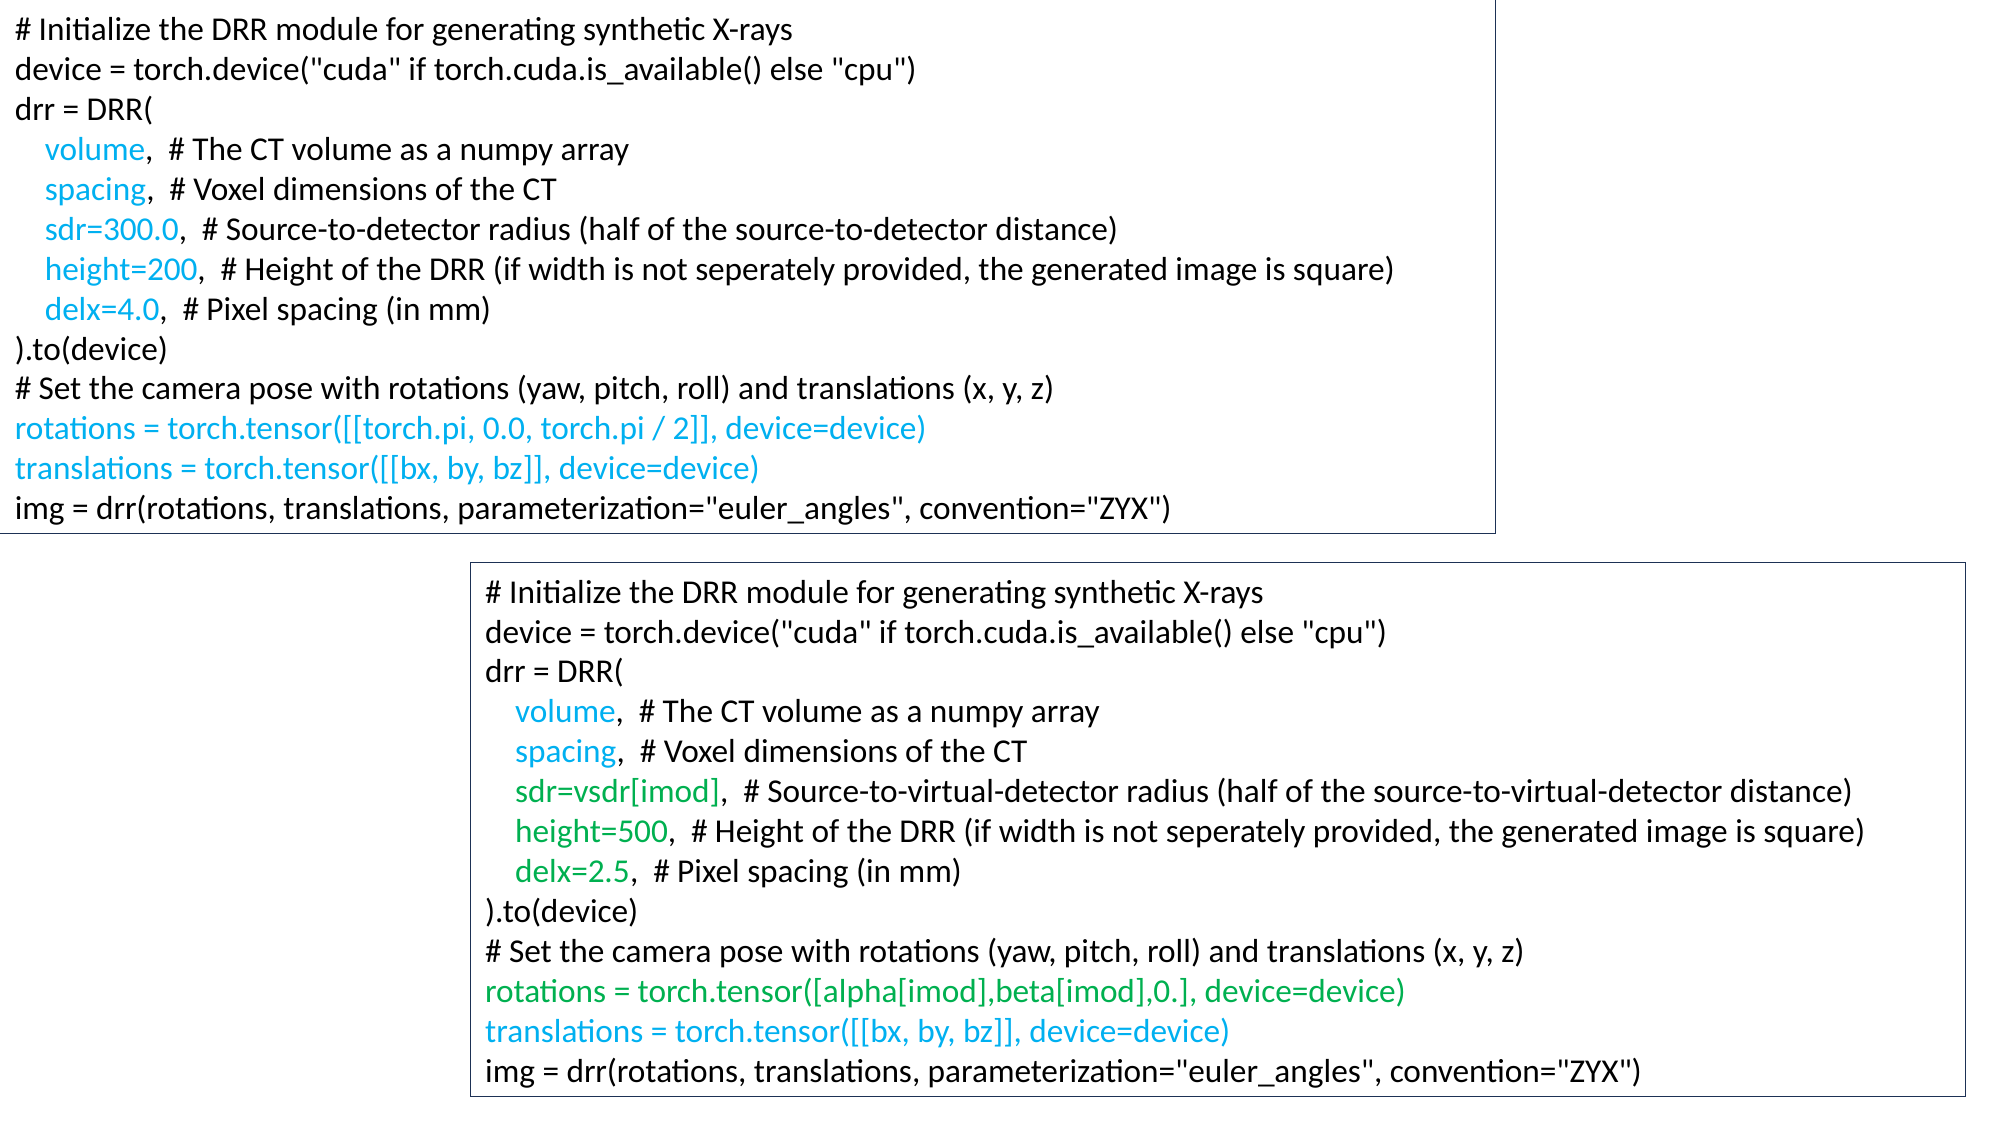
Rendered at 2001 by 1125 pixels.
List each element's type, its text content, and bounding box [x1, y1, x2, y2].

text_box # Initialize the DRR module for generating synthetic X-rays device = torch.device("cuda" if torch.cuda.is_available() else "cpu") drr = DRR( volume, # The CT volume as a numpy array spacing, # Voxel dimensions of the CT sdr=vsdr[imod], # Source-to-virtual-detector radius (half of the source-to-virtual-detector distance) height=500, # Height of the DRR (if width is not seperately provided, the generated image is square) delx=2.5, # Pixel spacing (in mm) ).to(device) # Set the camera pose with rotations (yaw, pitch, roll) and translations (x, y, z) rotations = torch.tensor([alpha[imod],beta[imod],0.], device=device) translations = torch.tensor([[bx, by, bz]], device=device) img = drr(rotations, translations, parameterization="euler_angles", convention="ZYX") [470, 562, 1966, 1097]
text_box # Initialize the DRR module for generating synthetic X-rays device = torch.device("cuda" if torch.cuda.is_available() else "cpu") drr = DRR( volume, # The CT volume as a numpy array spacing, # Voxel dimensions of the CT sdr=300.0, # Source-to-detector radius (half of the source-to-detector distance) height=200, # Height of the DRR (if width is not seperately provided, the generated image is square) delx=4.0, # Pixel spacing (in mm) ).to(device) # Set the camera pose with rotations (yaw, pitch, roll) and translations (x, y, z) rotations = torch.tensor([[torch.pi, 0.0, torch.pi / 2]], device=device) translations = torch.tensor([[bx, by, bz]], device=device) img = drr(rotations, translations, parameterization="euler_angles", convention="ZYX") [0, 0, 1496, 534]
